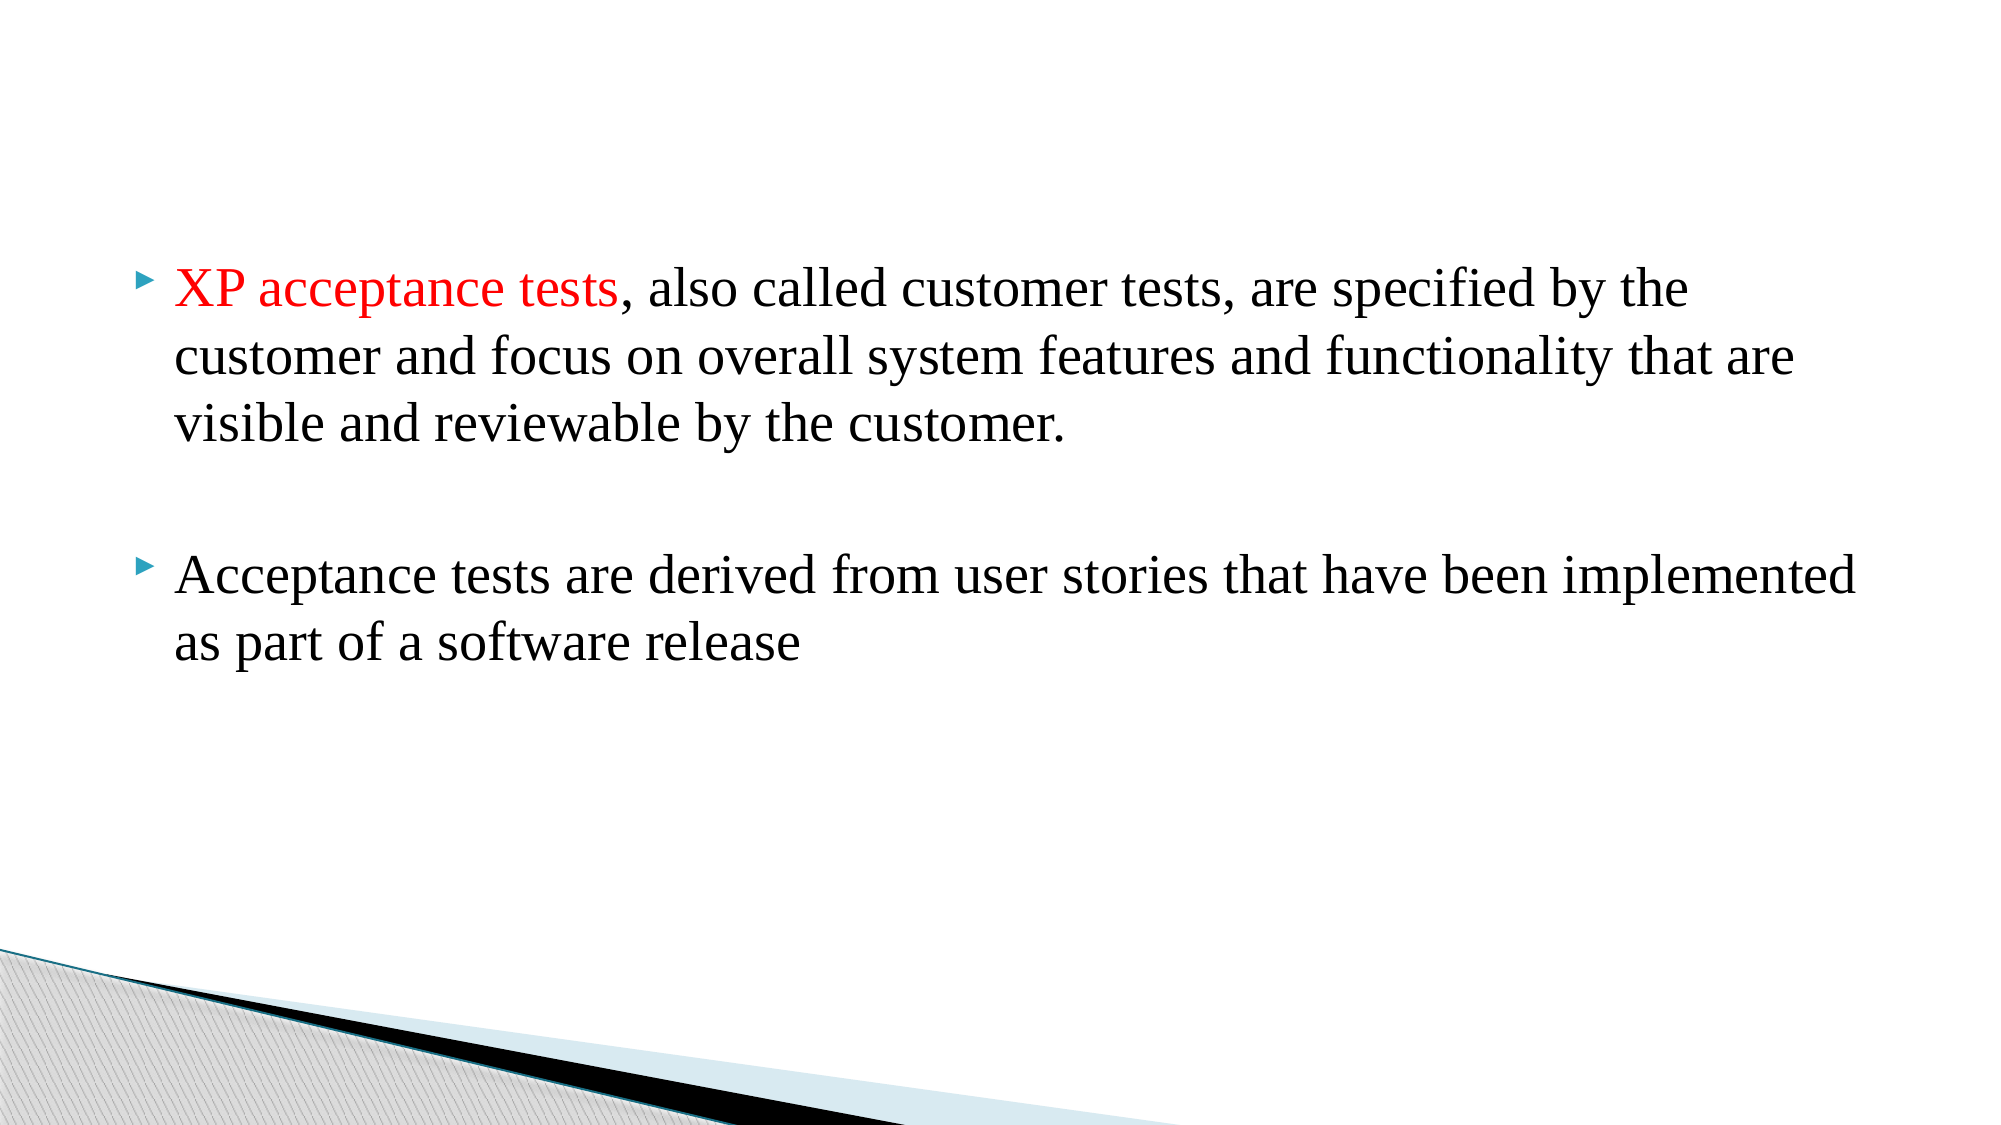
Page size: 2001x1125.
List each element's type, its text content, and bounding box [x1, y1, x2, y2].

list XP acceptance tests, also called customer tests, are specified by the customer and focus on overall system features and functionality that are visible and reviewable by the customer. Acceptance tests are derived from user stories that have been implemented as part of a software release [99, 243, 1900, 986]
